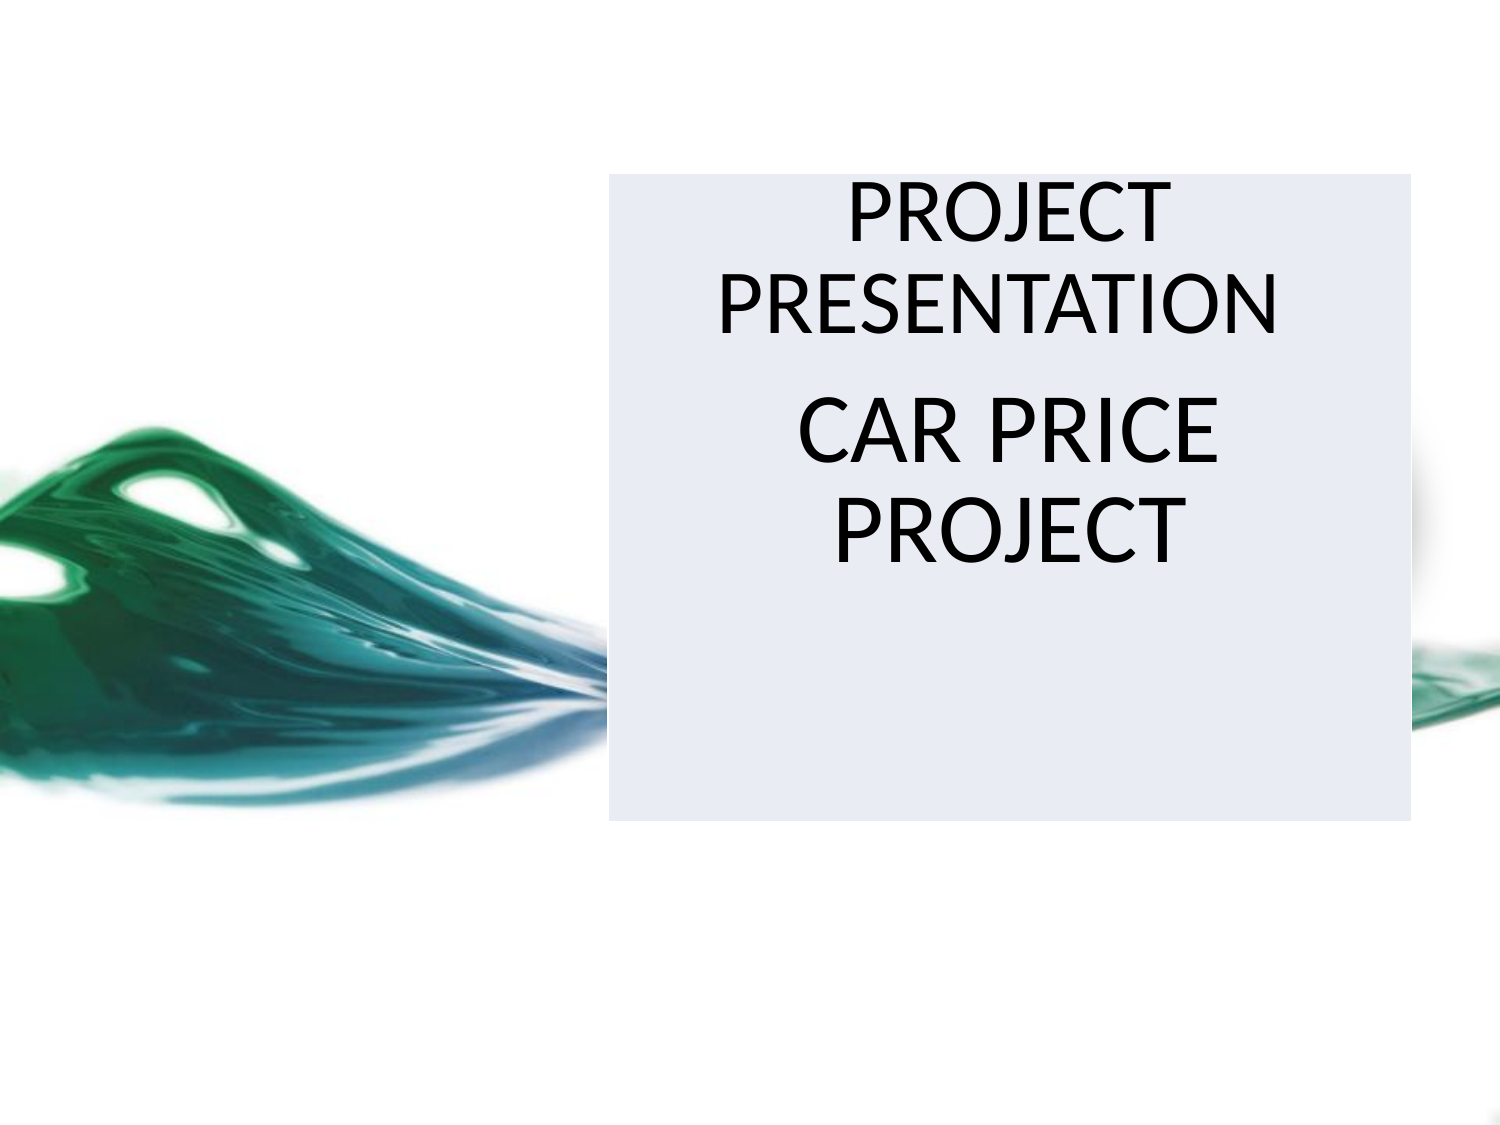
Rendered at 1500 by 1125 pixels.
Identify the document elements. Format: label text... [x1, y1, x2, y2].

picture [0, 120, 1500, 1125]
table_header PROJECT PRESENTATION CAR PRICE PROJECT [609, 174, 1411, 821]
